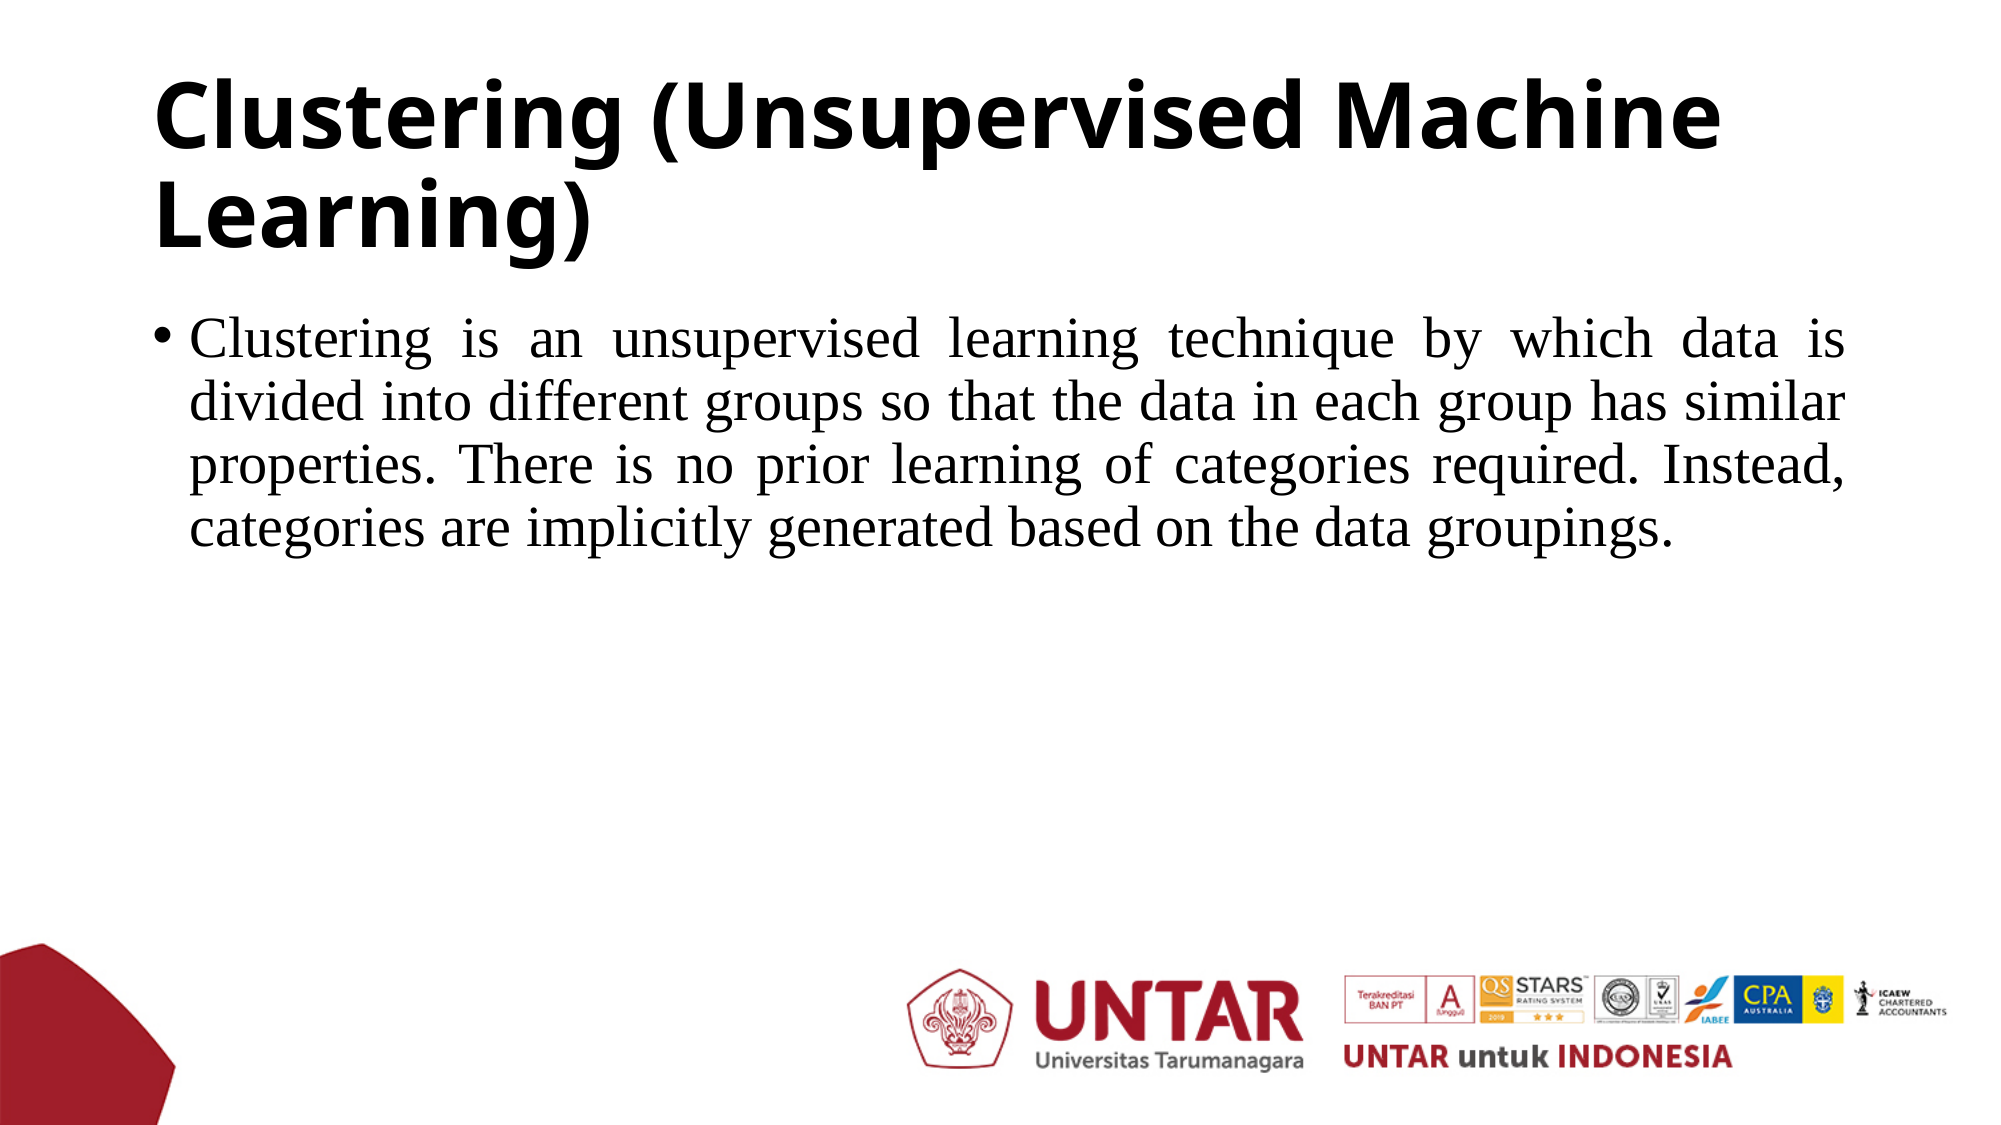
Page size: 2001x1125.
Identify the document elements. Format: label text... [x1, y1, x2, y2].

picture [0, 0, 2001, 1125]
title Clustering (Unsupervised Machine Learning) [137, 59, 1863, 278]
list Clustering is an unsupervised learning technique by which data is divided into different groups so that the data in each group has similar properties. There is no prior learning of categories required. Instead, categories are implicitly generated based on the data groupings. [137, 299, 1863, 1014]
